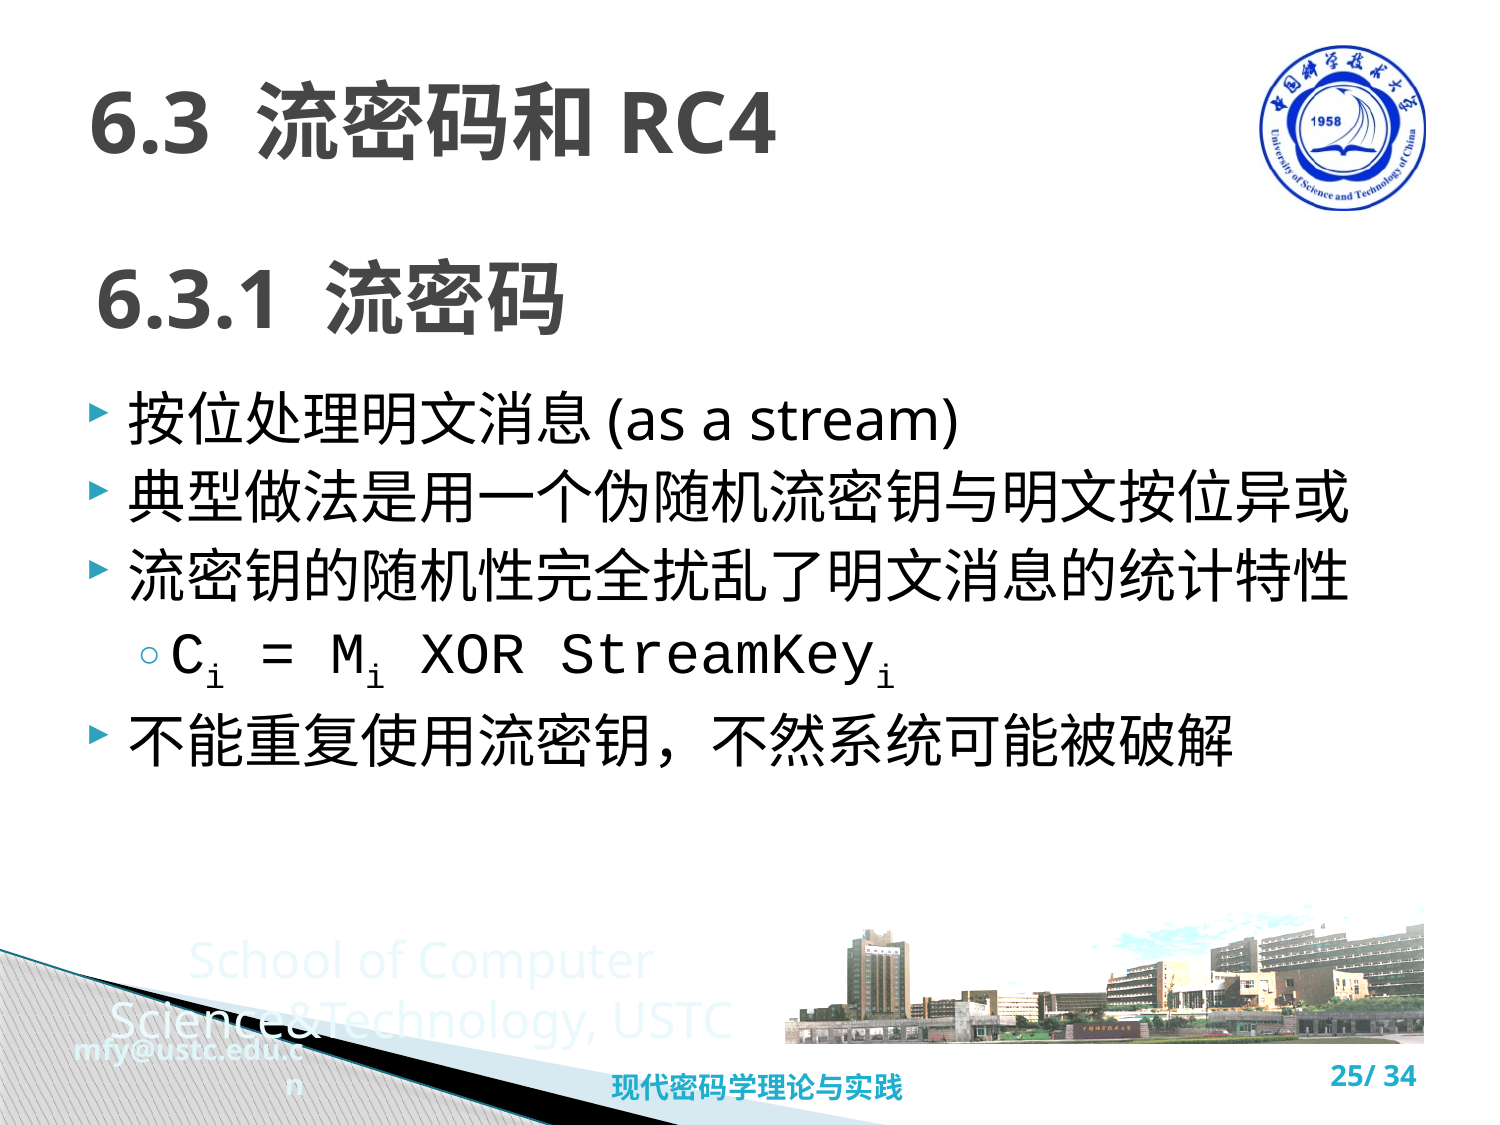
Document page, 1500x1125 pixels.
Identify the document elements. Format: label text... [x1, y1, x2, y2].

list 按位处理明文消息(as a stream) 典型做法是用一个伪随机流密钥与明文按位异或 流密钥的随机性完全扰乱了明文消息的统计特性 Ci = Mi XOR StreamKeyi 不能重复使用流密钥，不然系统可能被破解 [53, 375, 1427, 1012]
list 是一种将DES转化成流密码的技术，不再要求报文被填充成整个分组，可以实时运行，如果要传输一个字符流，每个字符都可以使用面向字符的流密码立刻加密和传输。 加密：加密函数的输入是一个64位的移位寄存器，产生初始向量IV。加密函数高端s位与明文P1的第一单元异或，产生s位密文C1进入移位寄存器低端，继续加密，与P2输入异或，如此重复直到所有明文单元都完成加密。 解密：采用相同方案，但是使用加密函数而非解密函数。 [785, 1012, 1424, 1044]
picture [1259, 45, 1426, 211]
text_box 6.3.1 流密码 [82, 222, 1320, 353]
title 6.3 流密码和RC4 [75, 54, 1313, 185]
